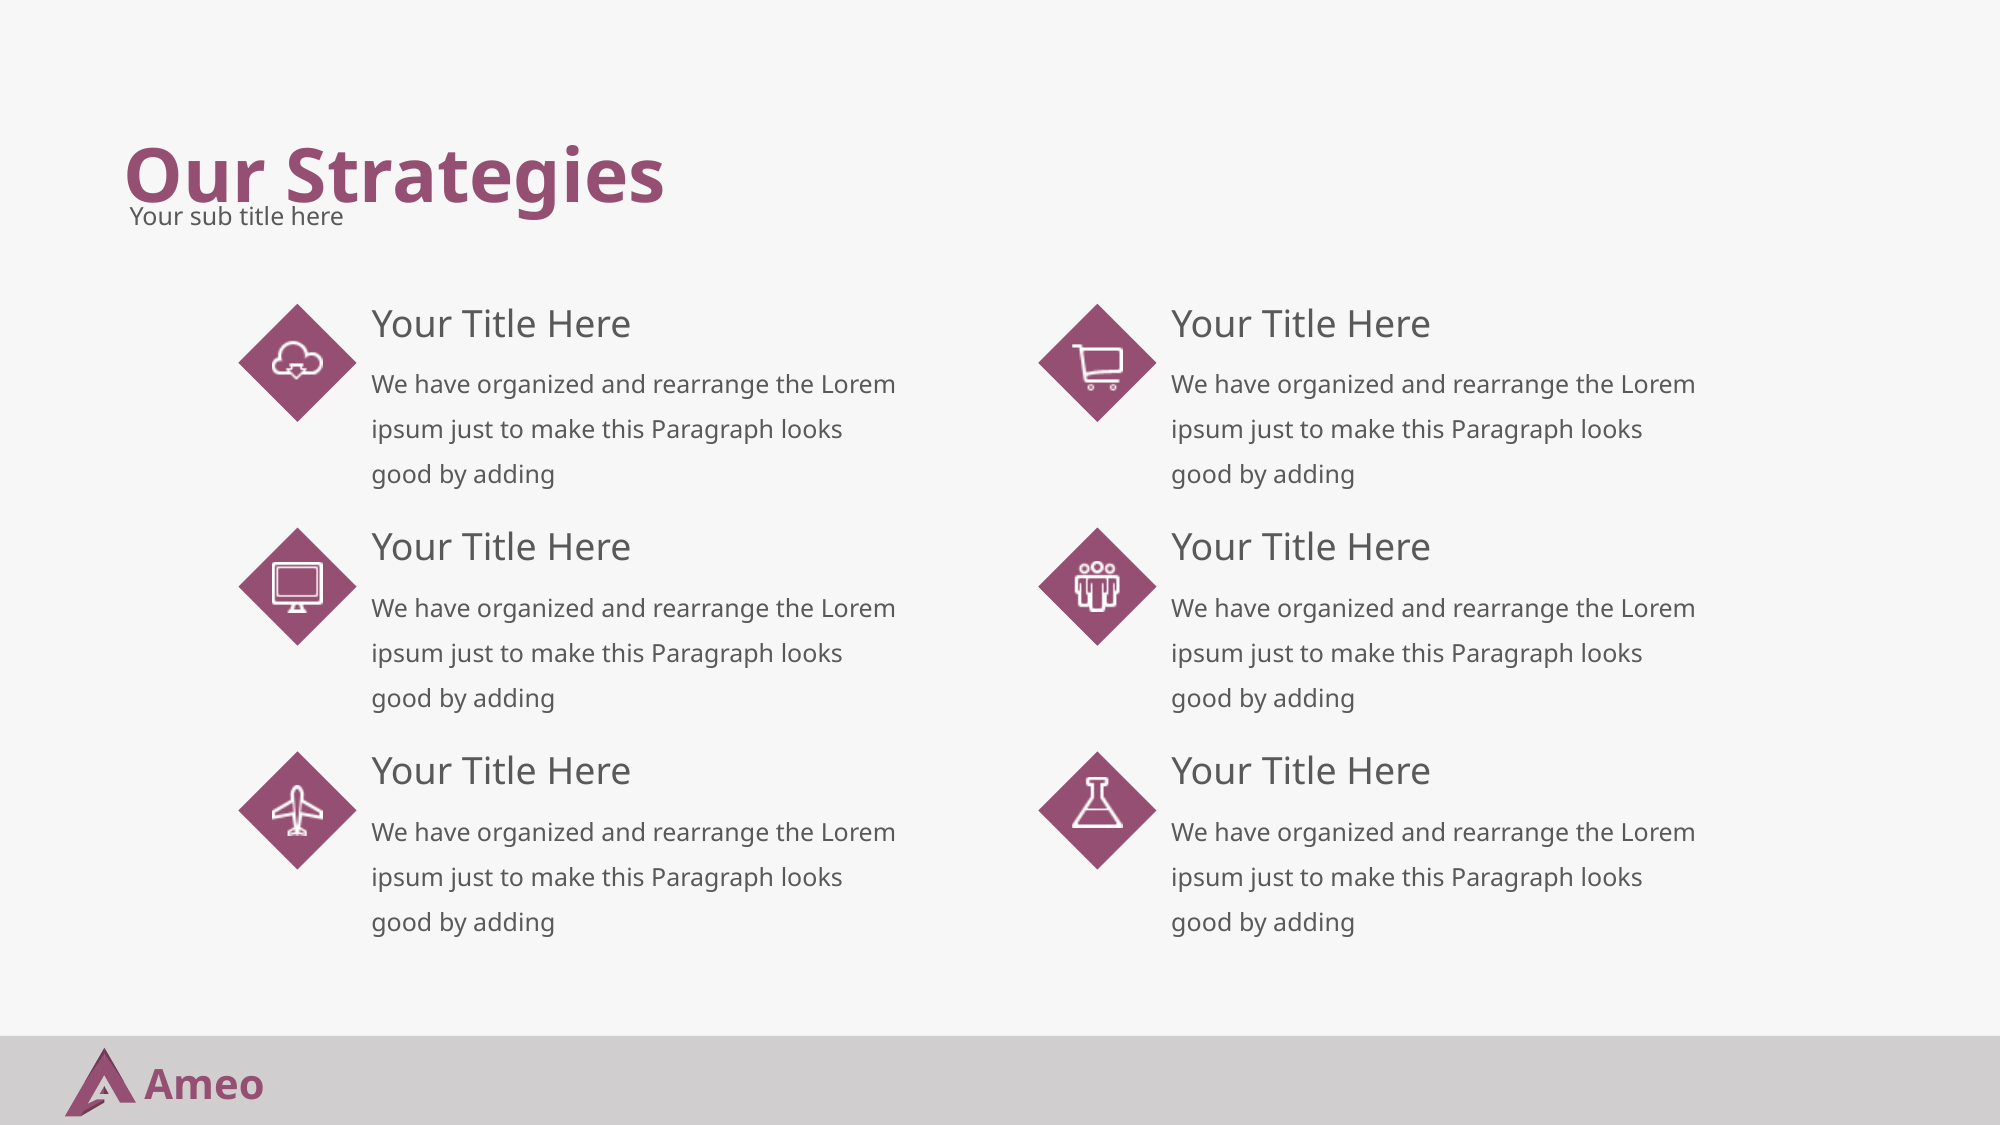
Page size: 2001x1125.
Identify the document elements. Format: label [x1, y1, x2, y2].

text_box [1038, 281, 1743, 462]
text_box [238, 728, 943, 910]
picture [1072, 561, 1123, 612]
picture [1072, 777, 1123, 828]
text_box [238, 504, 943, 686]
text_box [238, 281, 943, 462]
picture [272, 562, 323, 613]
text_box [1038, 728, 1743, 910]
picture [272, 335, 323, 386]
picture [1072, 343, 1123, 394]
picture [272, 785, 323, 836]
text_box [108, 74, 1110, 233]
text_box [1038, 504, 1743, 686]
